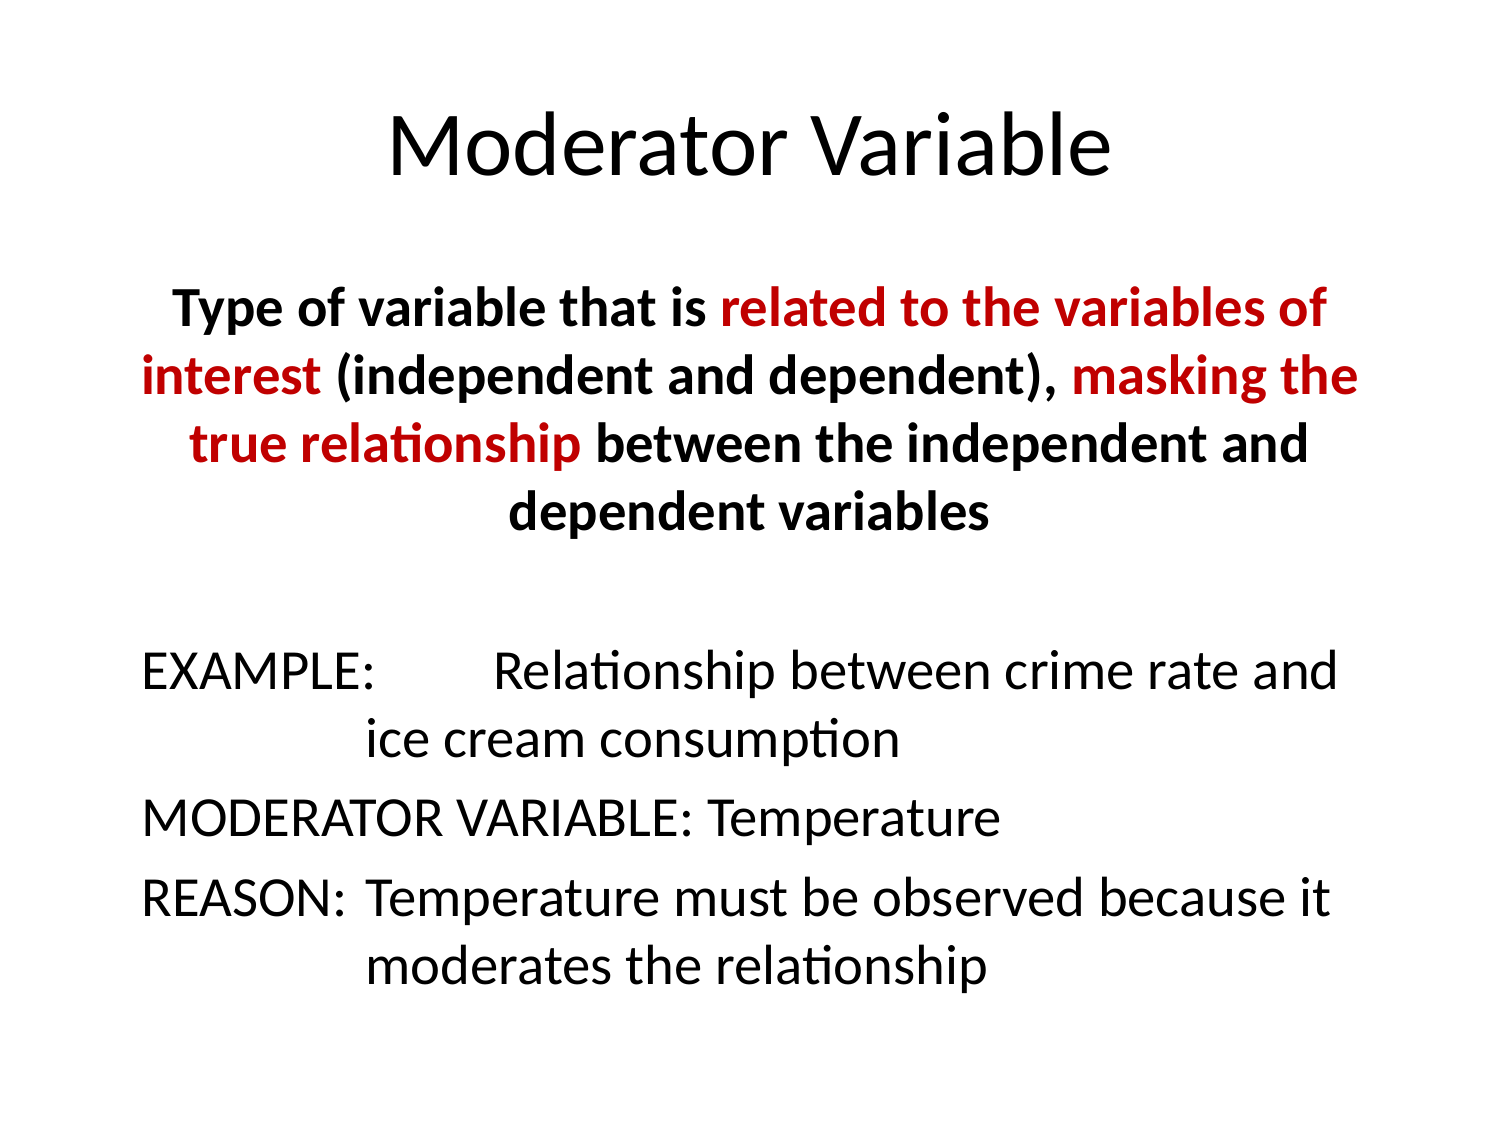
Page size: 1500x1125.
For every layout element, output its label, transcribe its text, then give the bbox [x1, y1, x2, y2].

title Moderator Variable [75, 45, 1425, 233]
list Type of variable that is related to the variables of interest (independent and dependent), masking the true relationship between the independent and dependent variables Example: Relationship between crime rate and ice cream consumption Moderator variable: Temperature Reason: Temperature must be observed because it moderates the relationship [75, 262, 1425, 1005]
